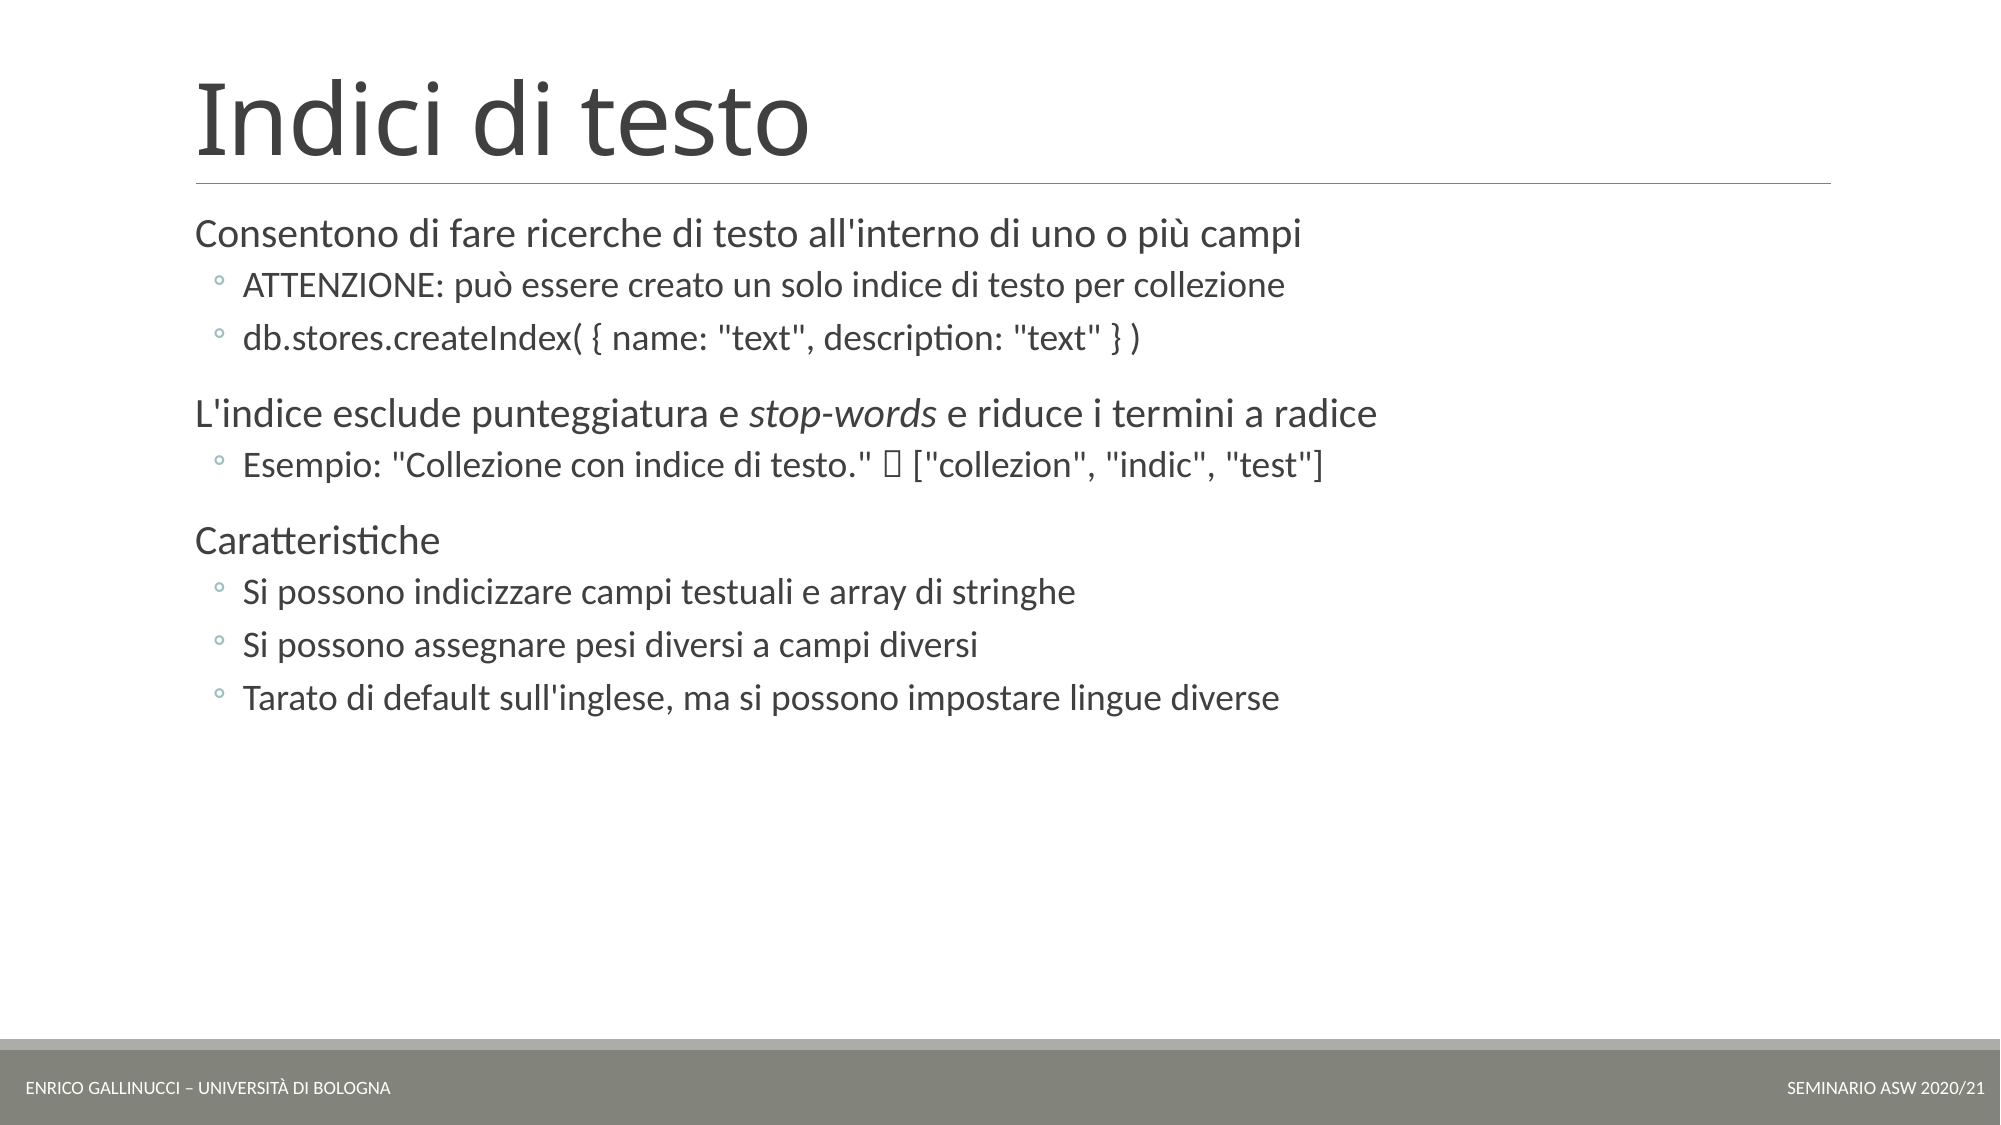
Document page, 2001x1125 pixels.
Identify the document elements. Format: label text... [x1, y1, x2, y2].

list Consentono di fare ricerche di testo all'interno di uno o più campi ATTENZIONE: può essere creato un solo indice di testo per collezione db.stores.createIndex( { name: "text", description: "text" } ) L'indice esclude punteggiatura e stop-words e riduce i termini a radice Esempio: "Collezione con indice di testo."  ["collezion", "indic", "test"] Caratteristiche Si possono indicizzare campi testuali e array di stringhe Si possono assegnare pesi diversi a campi diversi Tarato di default sull'inglese, ma si possono impostare lingue diverse [180, 204, 1830, 963]
title Indici di testo [180, 59, 1830, 184]
